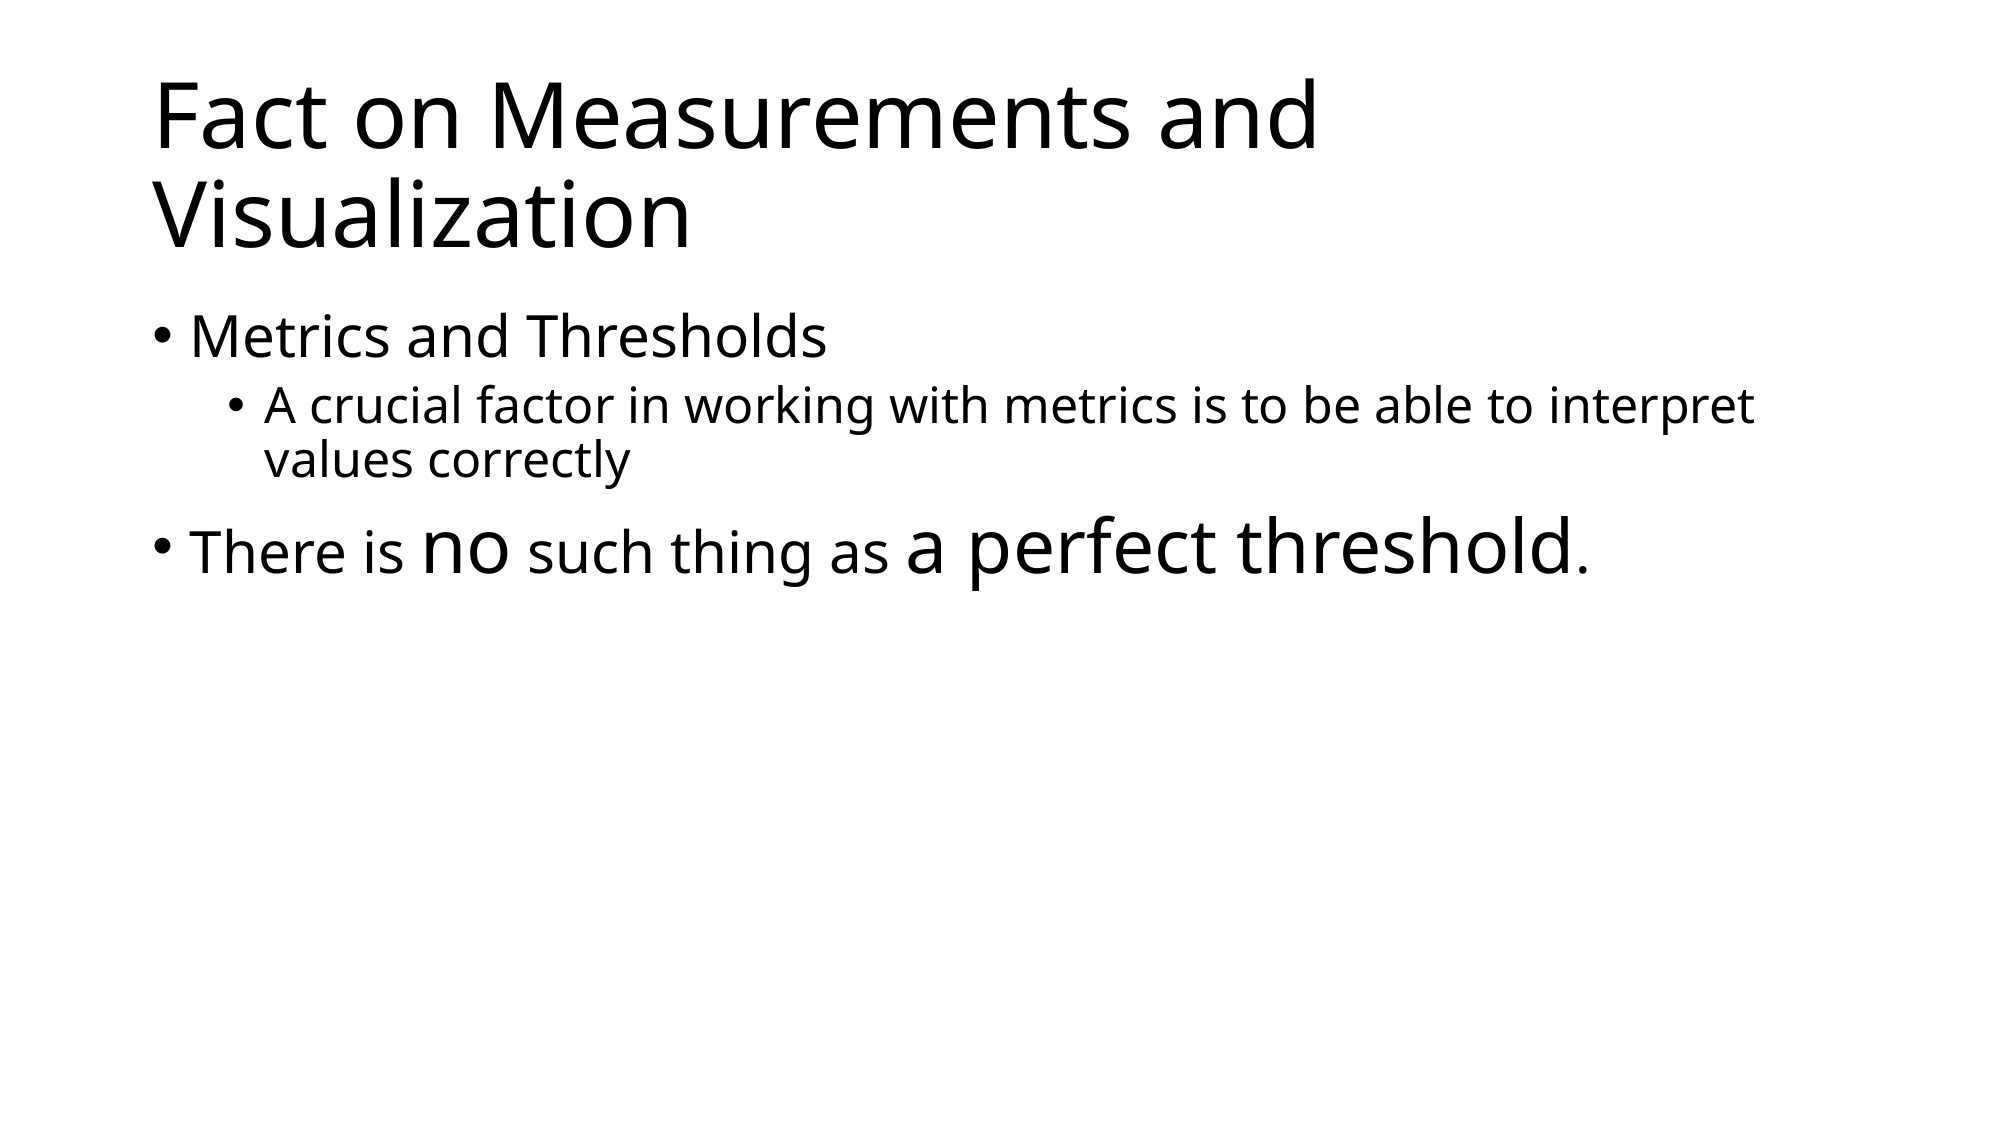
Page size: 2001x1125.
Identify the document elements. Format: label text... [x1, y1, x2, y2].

list Metrics and Thresholds A crucial factor in working with metrics is to be able to interpret values correctly There is no such thing as a perfect threshold. [137, 299, 1863, 1014]
title Fact on Measurements and Visualization [137, 59, 1863, 278]
